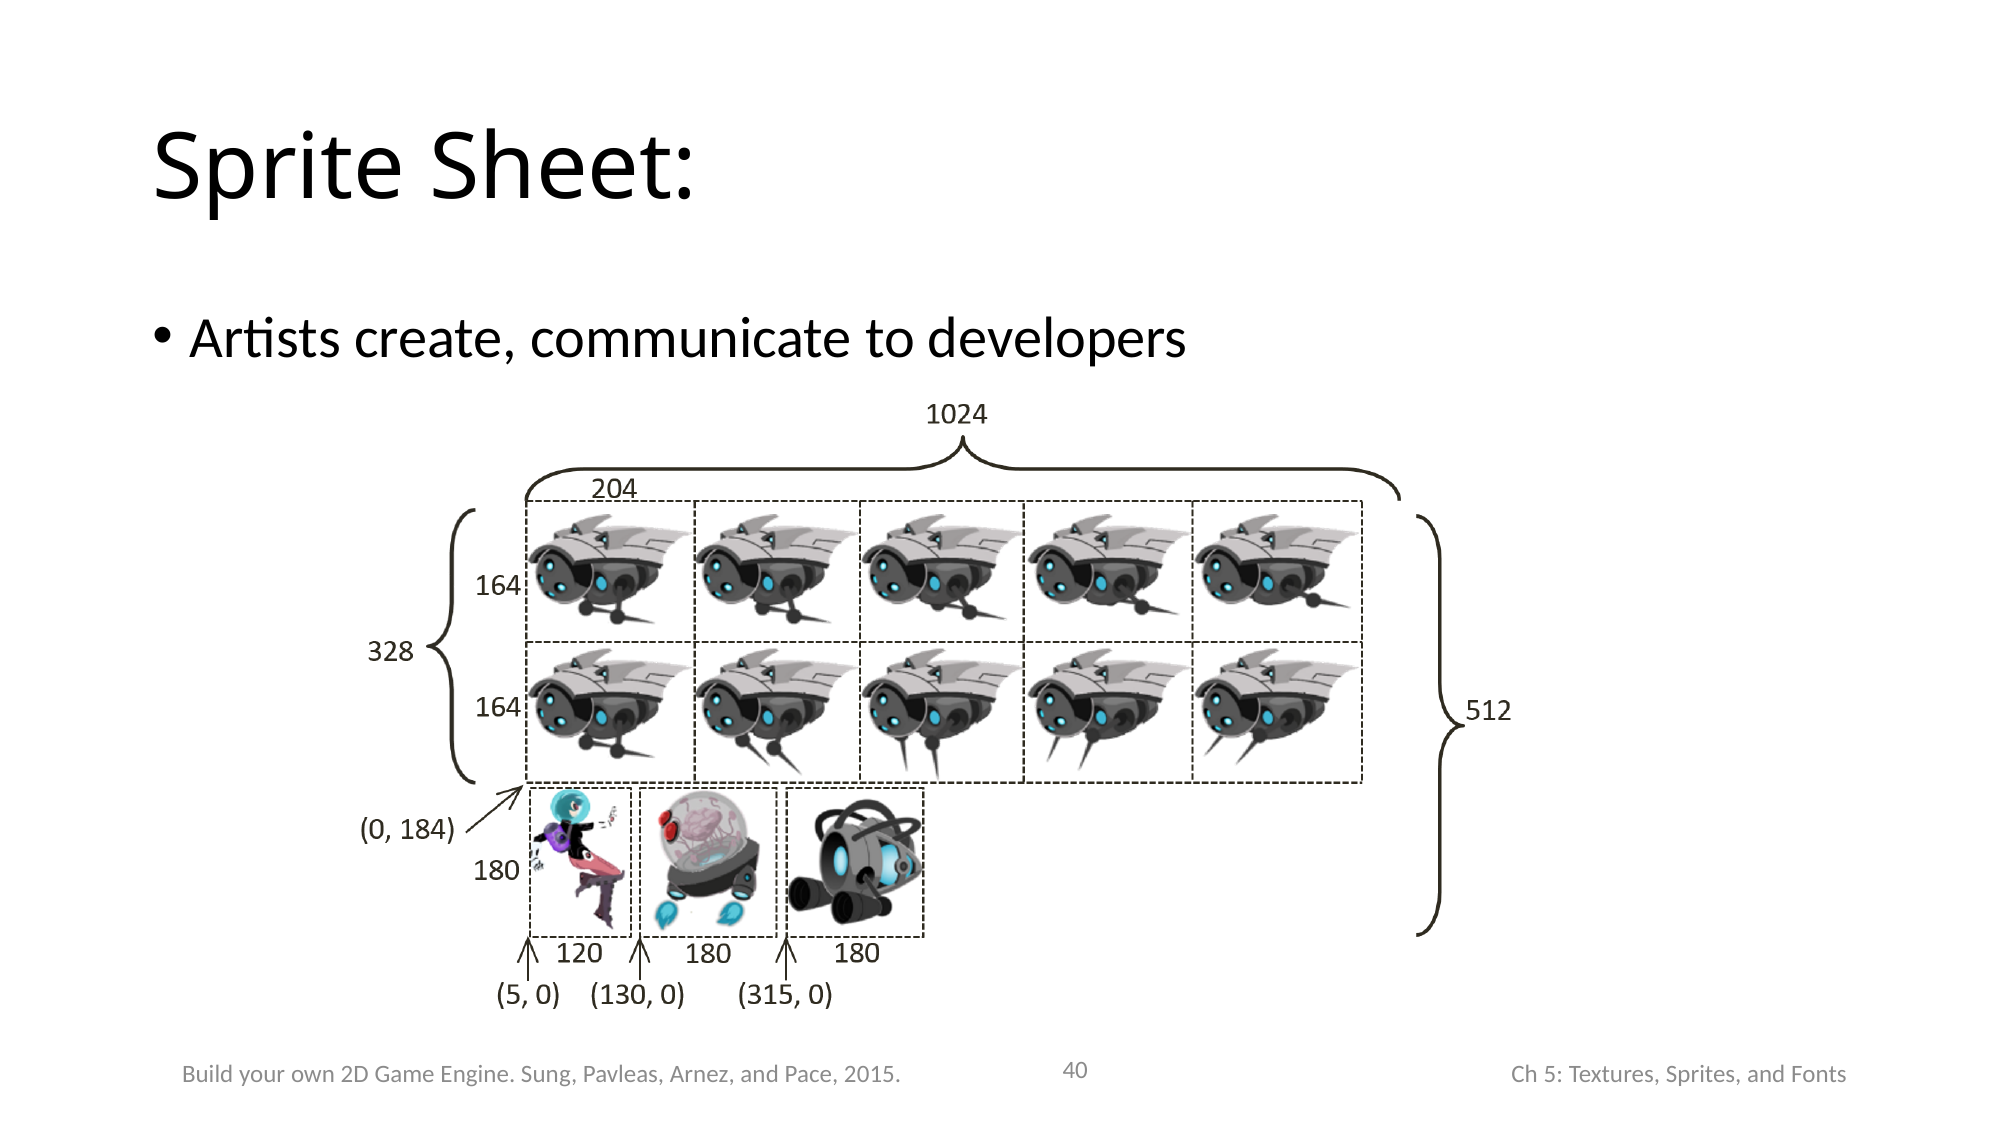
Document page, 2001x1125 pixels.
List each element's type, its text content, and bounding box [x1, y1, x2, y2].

list Artists create, communicate to developers [137, 299, 1863, 1014]
picture [302, 380, 1539, 1047]
title Sprite Sheet: [137, 59, 1863, 278]
